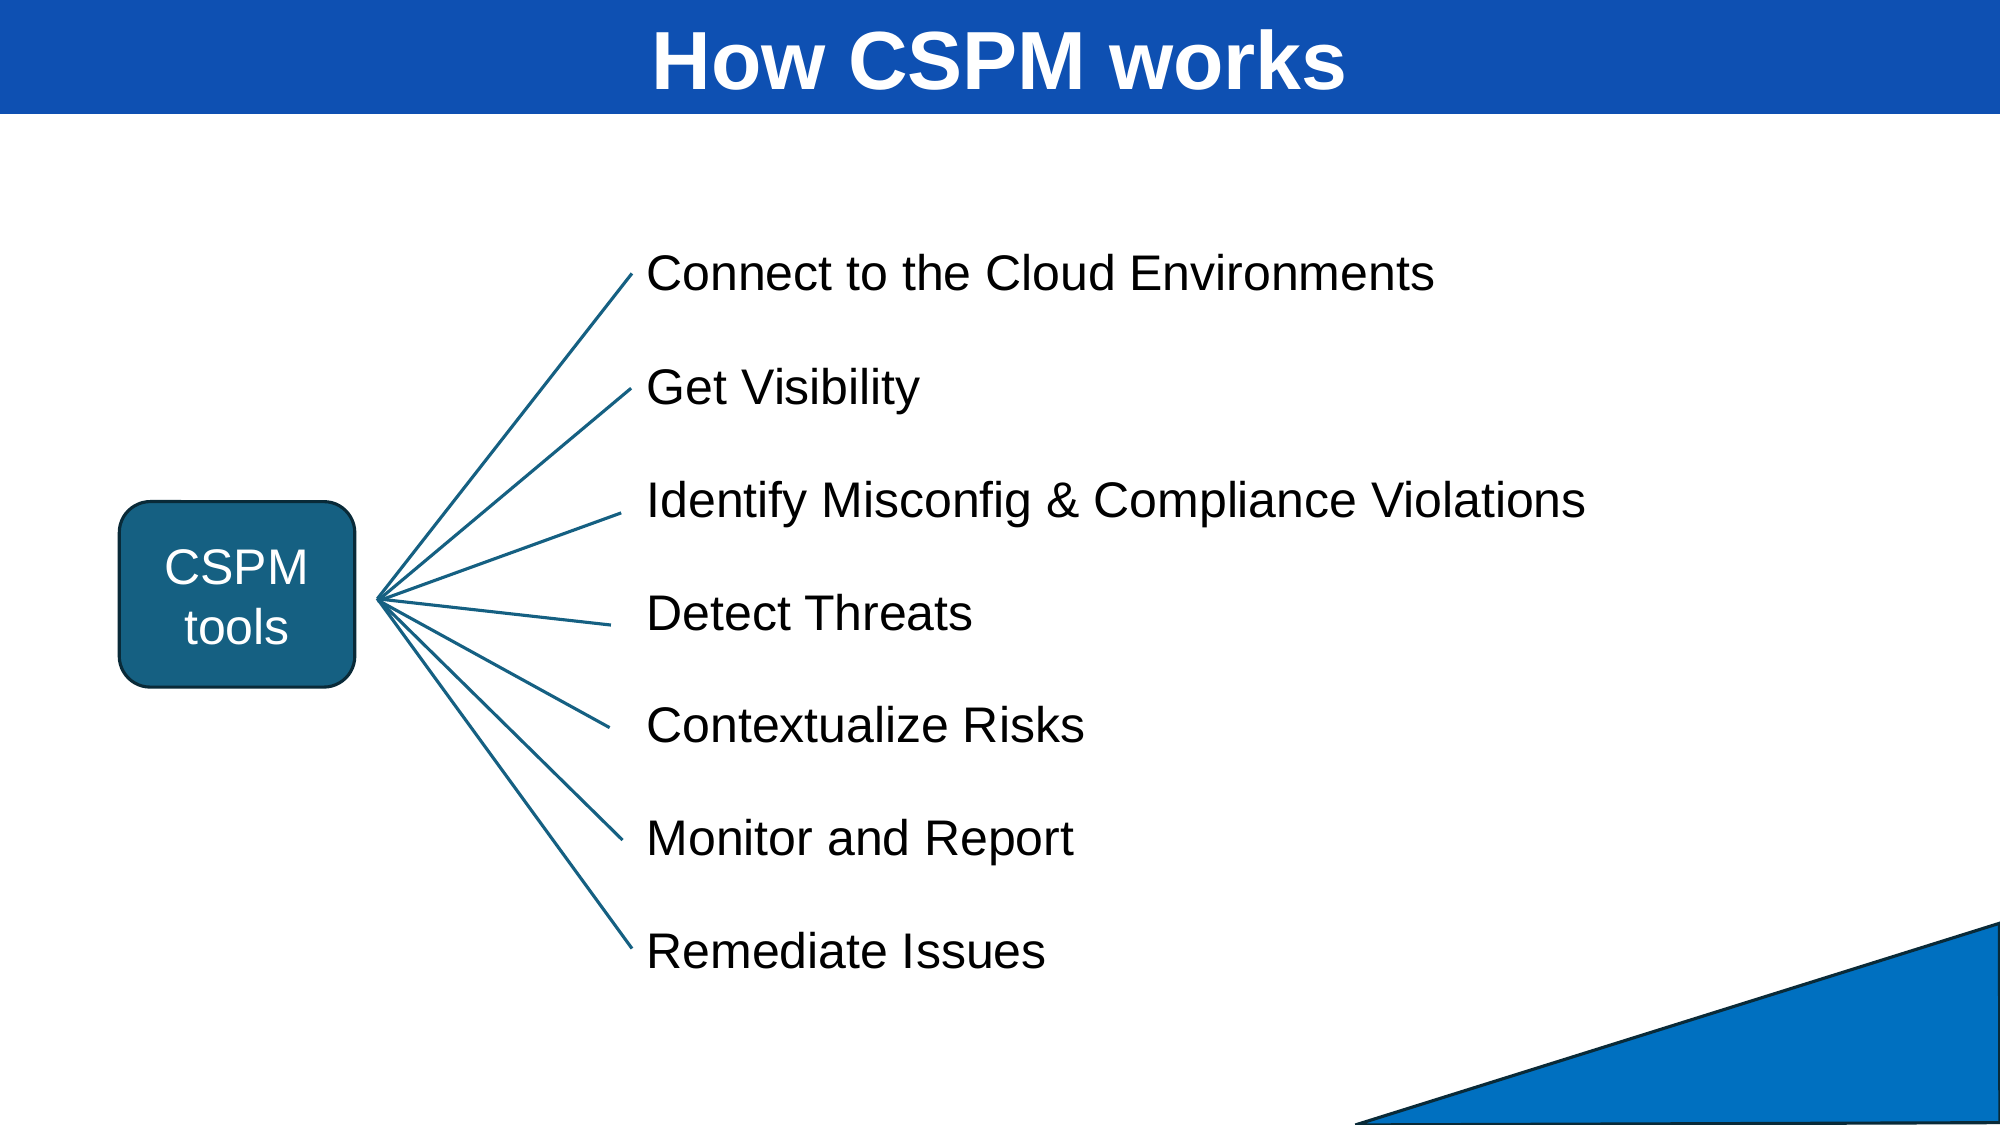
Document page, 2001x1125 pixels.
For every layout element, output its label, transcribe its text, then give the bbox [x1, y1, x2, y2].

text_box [377, 387, 632, 597]
text_box Identify Misconfig & Compliance Violations [633, 459, 1631, 535]
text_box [376, 597, 633, 950]
text_box Connect to the Cloud Environments [631, 233, 1462, 309]
text_box Contextualize Risks [633, 685, 1443, 761]
text_box Detect Threats [633, 572, 1540, 648]
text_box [377, 598, 624, 841]
text_box How CSPM works [0, 0, 2000, 114]
text_box Get Visibility [633, 347, 1474, 422]
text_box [376, 272, 633, 597]
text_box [376, 512, 622, 602]
text_box CSPM tools [117, 499, 357, 689]
text_box Remediate Issues [631, 911, 1486, 986]
slide_number 60 [1412, 1042, 1863, 1103]
text_box [1354, 921, 2000, 1125]
text_box Monitor and Report [633, 798, 1486, 874]
